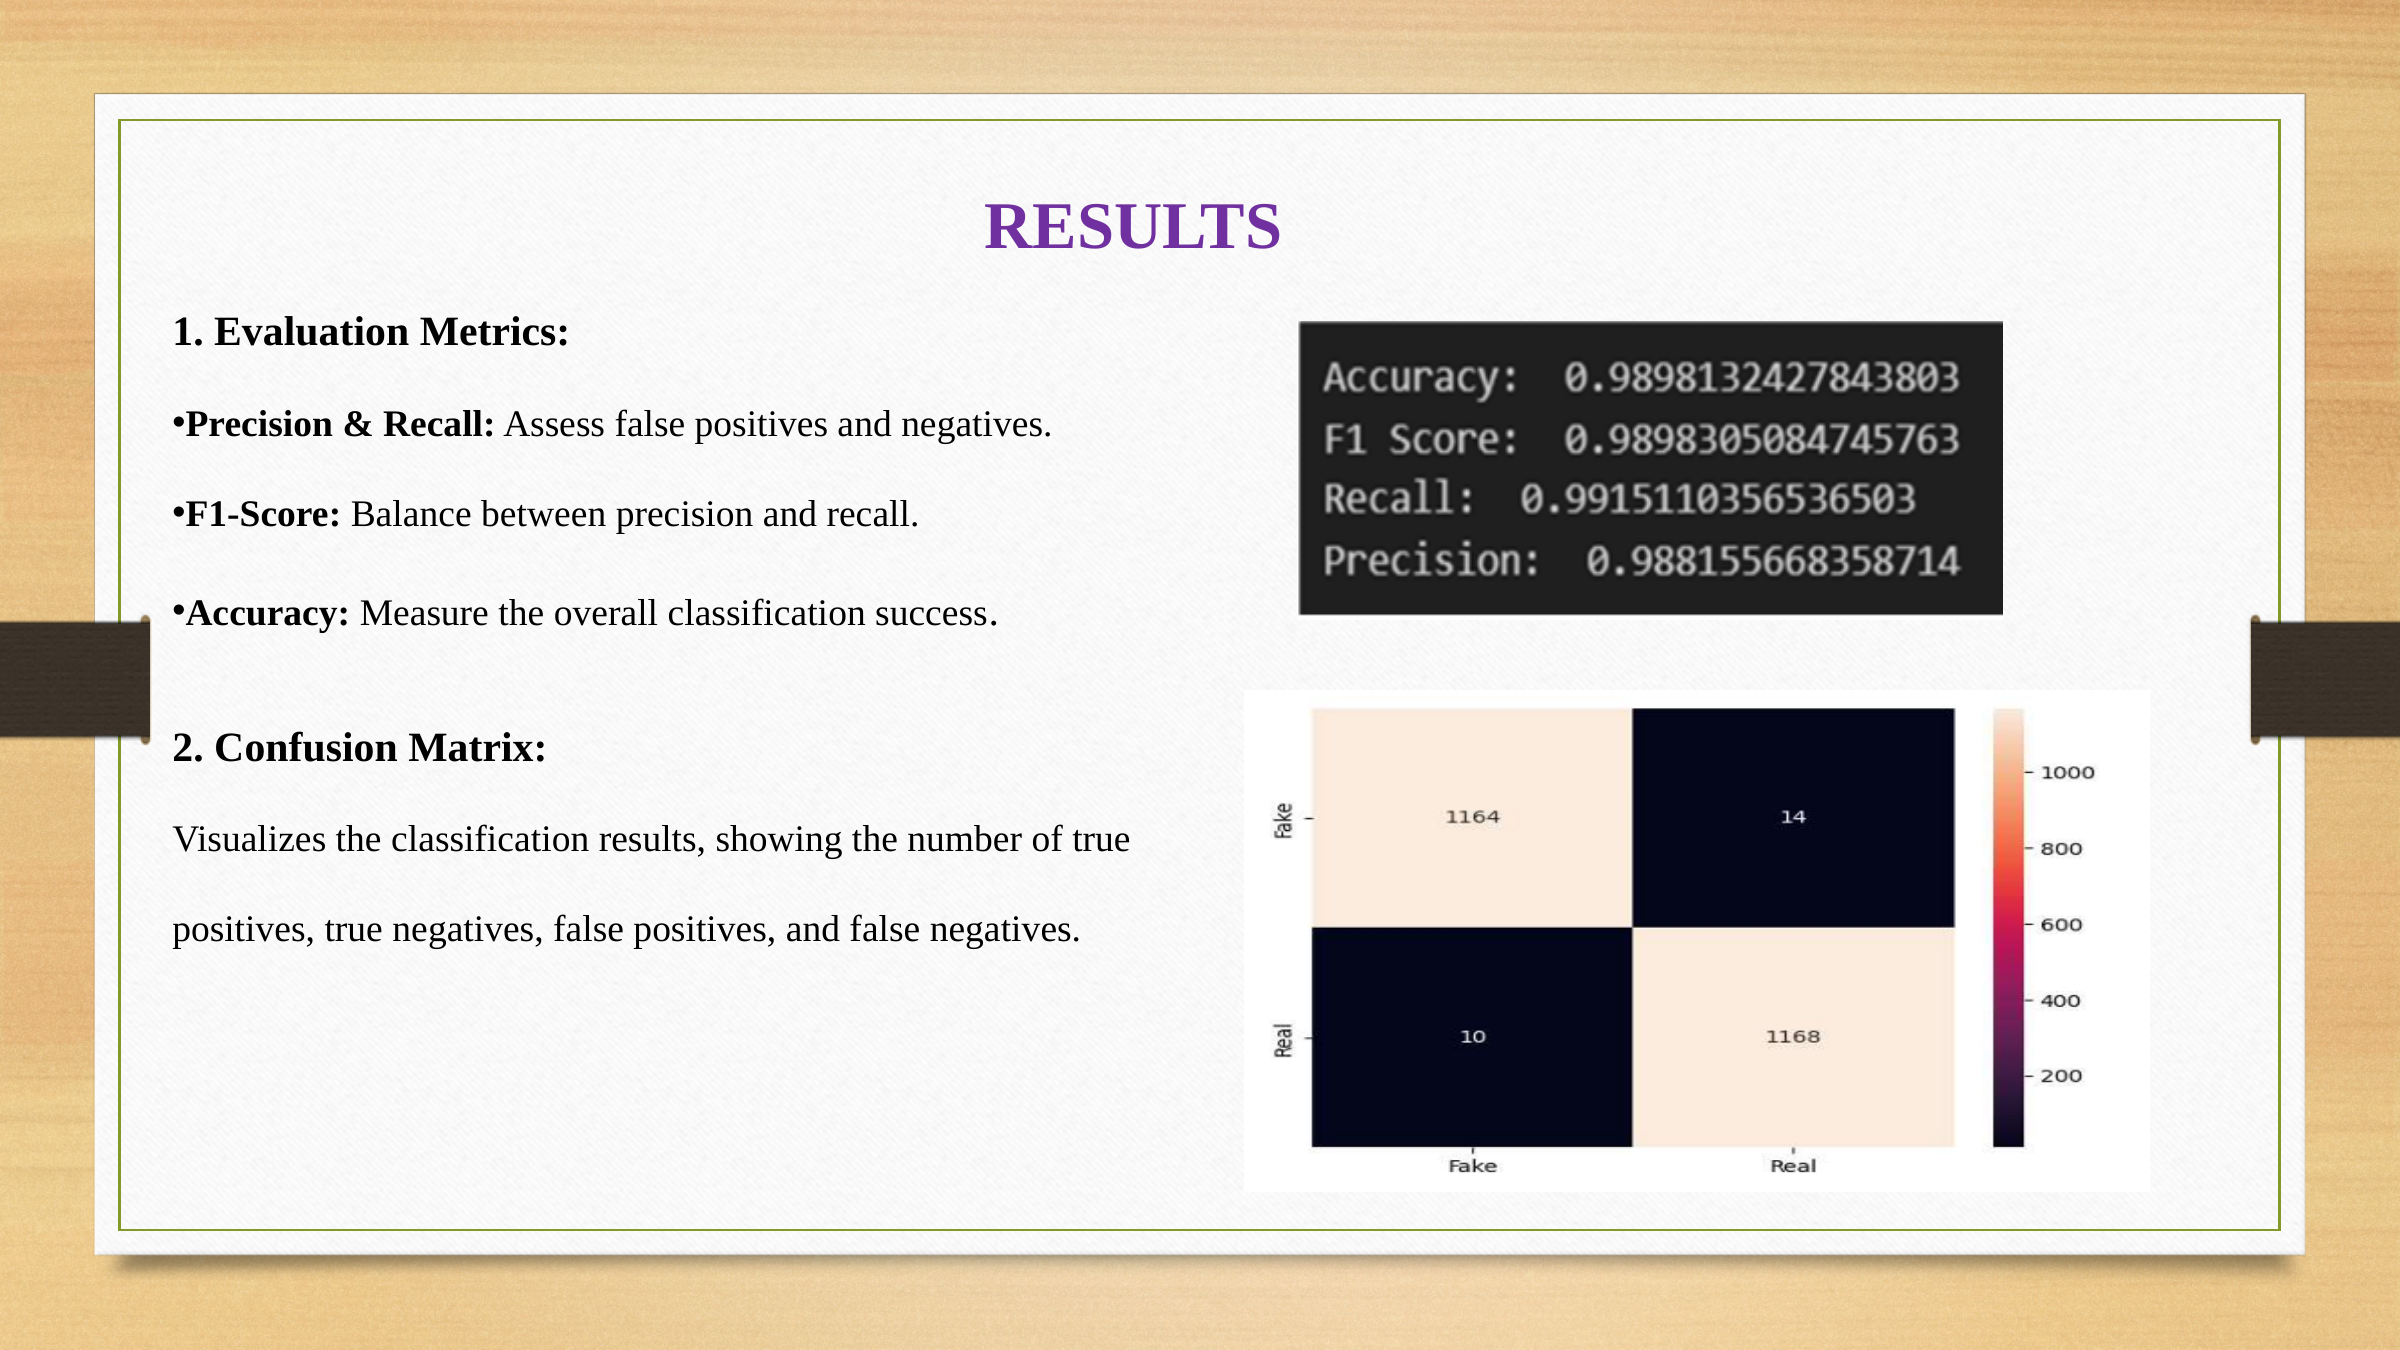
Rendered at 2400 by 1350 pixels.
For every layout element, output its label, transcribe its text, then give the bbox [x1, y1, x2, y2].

text_box 2. Confusion Matrix: Visualizes the classification results, showing the number of true positives, true negatives, false positives, and false negatives. [157, 711, 1161, 957]
text_box [1041, 412, 2259, 1126]
text_box 1. Evaluation Metrics: Precision & Recall: Assess false positives and negatives. F1-Score: Balance between precision and recall. Accuracy: Measure the overall classification success. [157, 296, 1332, 642]
picture [0, 0, 2400, 1350]
text_box RESULTS [969, 136, 1298, 251]
